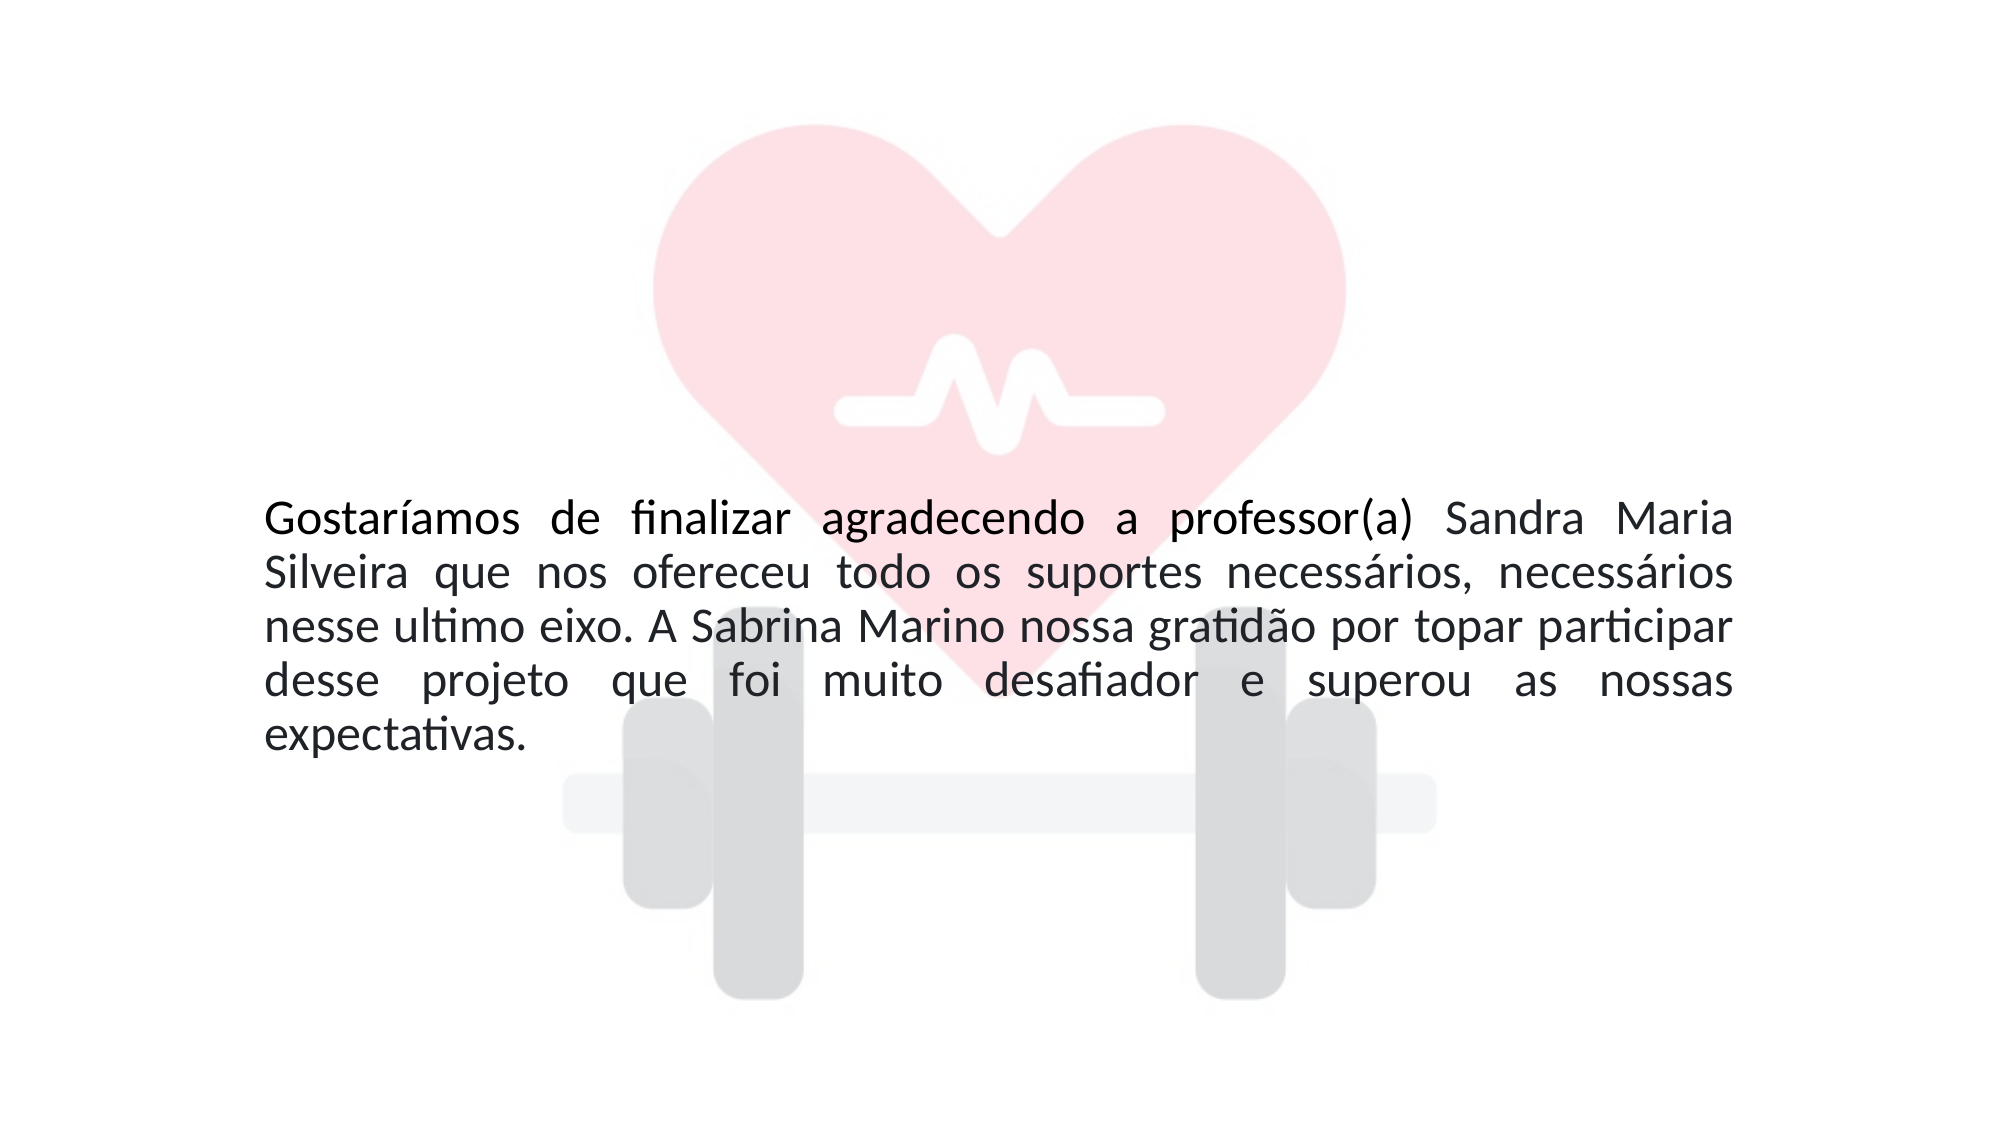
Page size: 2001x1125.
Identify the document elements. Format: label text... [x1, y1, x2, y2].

subtitle Gostaríamos de finalizar agradecendo a professor(a) Sandra Maria Silveira que nos ofereceu todo os suportes necessários, necessários nesse ultimo eixo. A Sabrina Marino nossa gratidão por topar participar desse projeto que foi muito desafiador e superou as nossas expectativas. [249, 484, 548, 773]
picture [548, 110, 1452, 1015]
subtitle Gostaríamos de finalizar agradecendo a professor(a) Sandra Maria Silveira que nos ofereceu todo os suportes necessários, necessários nesse ultimo eixo. A Sabrina Marino nossa gratidão por topar participar desse projeto que foi muito desafiador e superou as nossas expectativas. [1452, 484, 1750, 773]
